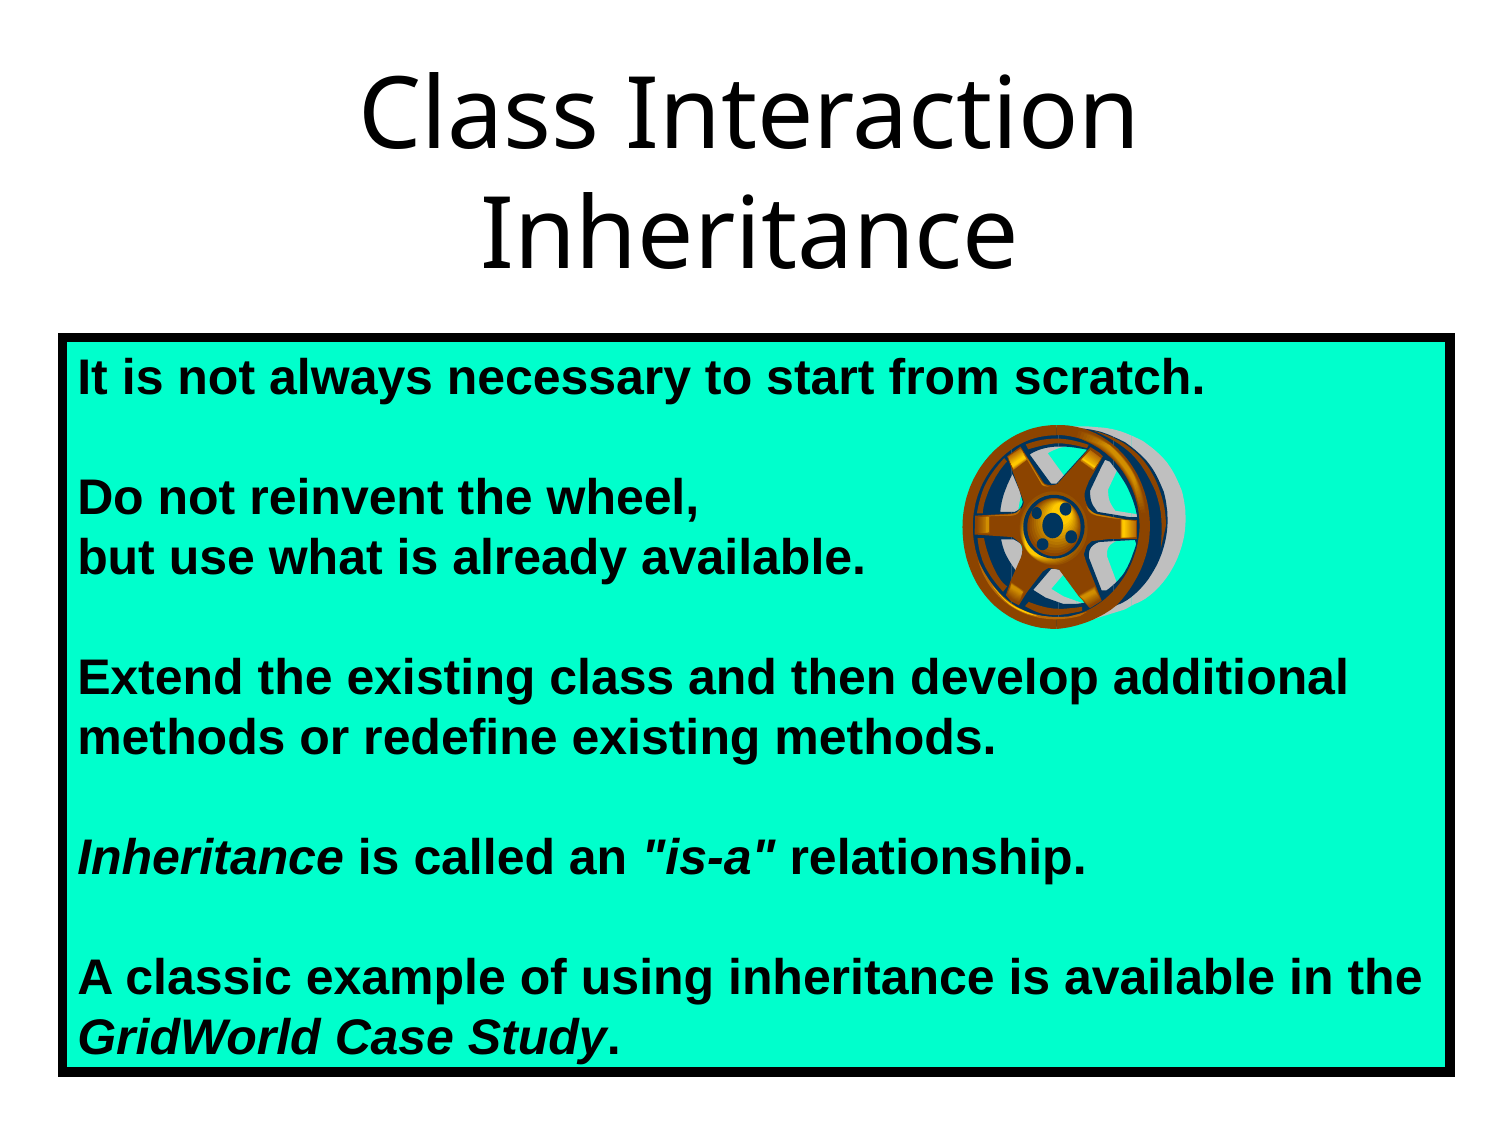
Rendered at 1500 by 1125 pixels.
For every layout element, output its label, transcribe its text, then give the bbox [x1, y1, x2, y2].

picture [962, 424, 1186, 630]
title Class Interaction Inheritance [0, 0, 1500, 338]
text_box It is not always necessary to start from scratch. Do not reinvent the wheel, but use what is already available. Extend the existing class and then develop additional methods or redefine existing methods. Inheritance is called an "is-a" relationship. A classic example of using inheritance is available in the GridWorld Case Study. [62, 337, 1450, 1073]
